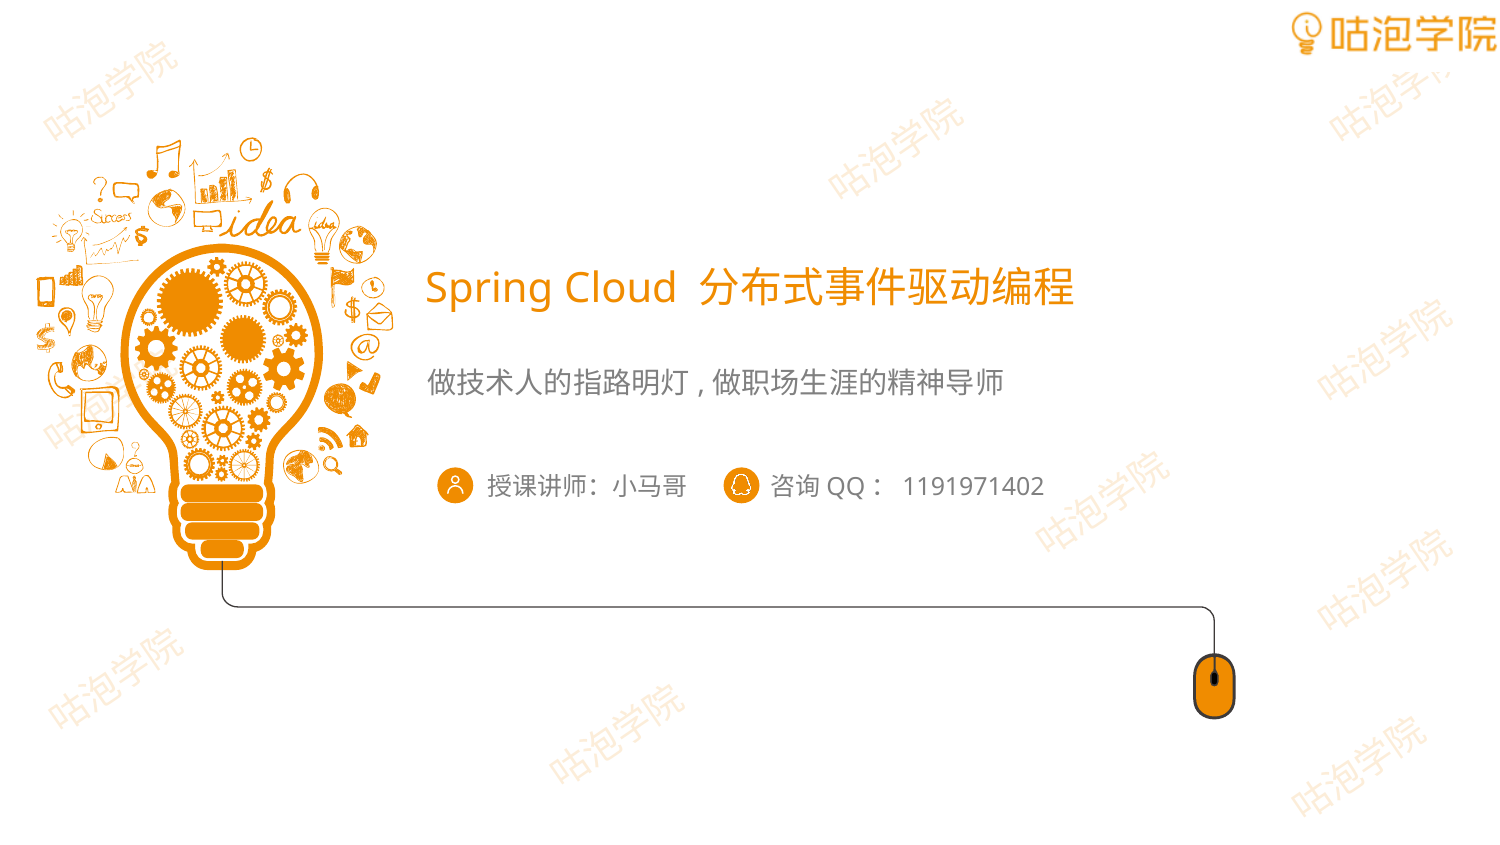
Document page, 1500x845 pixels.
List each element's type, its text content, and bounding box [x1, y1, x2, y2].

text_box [35, 134, 395, 571]
text_box Spring Cloud 分布式事件驱动编程 [410, 253, 1317, 319]
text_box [1192, 653, 1236, 720]
picture [1291, 0, 1498, 72]
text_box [221, 560, 1215, 670]
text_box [437, 462, 1056, 509]
picture [728, 472, 753, 497]
text_box 做技术人的指路明灯,做职场生涯的精神导师 [412, 357, 1205, 408]
